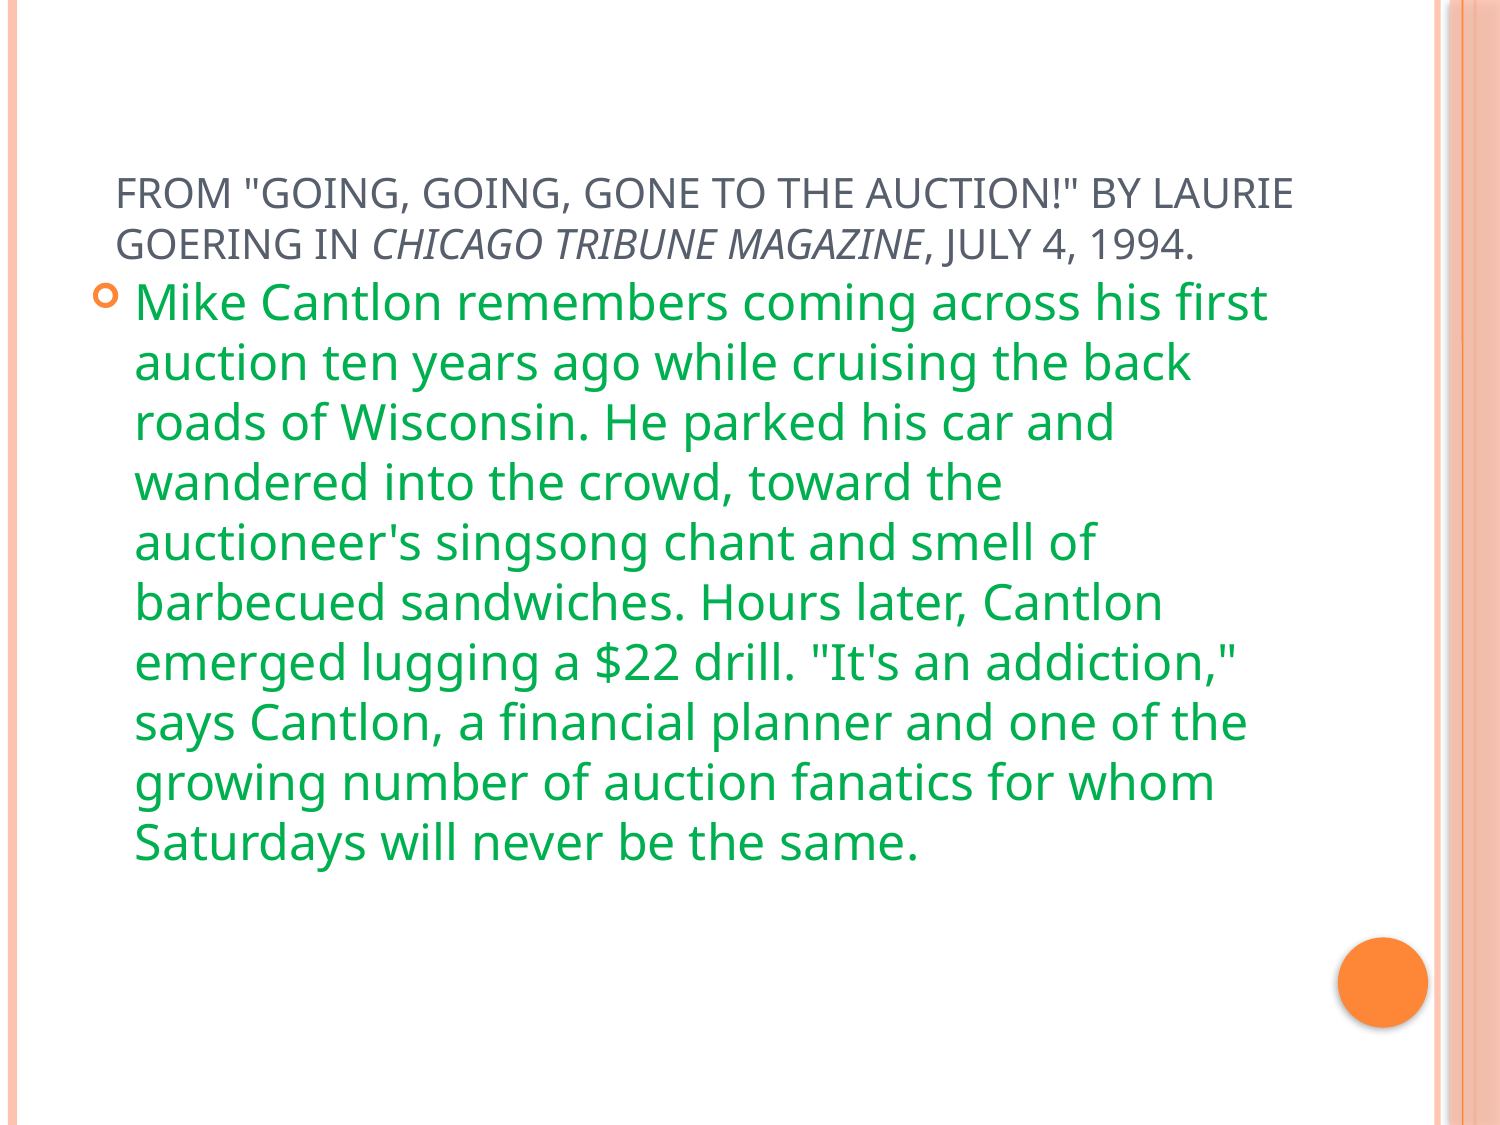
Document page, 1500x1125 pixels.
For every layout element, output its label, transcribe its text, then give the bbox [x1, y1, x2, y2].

title From "Going, Going, GONE to the Auction!" by Laurie Goering in Chicago Tribune Magazine, July 4, 1994. [99, 137, 1325, 325]
list Mike Cantlon remembers coming across his first auction ten years ago while cruising the back roads of Wisconsin. He parked his car and wandered into the crowd, toward the auctioneer's singsong chant and smell of barbecued sandwiches. Hours later, Cantlon emerged lugging a $22 drill. "It's an addiction," says Cantlon, a financial planner and one of the growing number of auction fanatics for whom Saturdays will never be the same. [75, 262, 1300, 1062]
